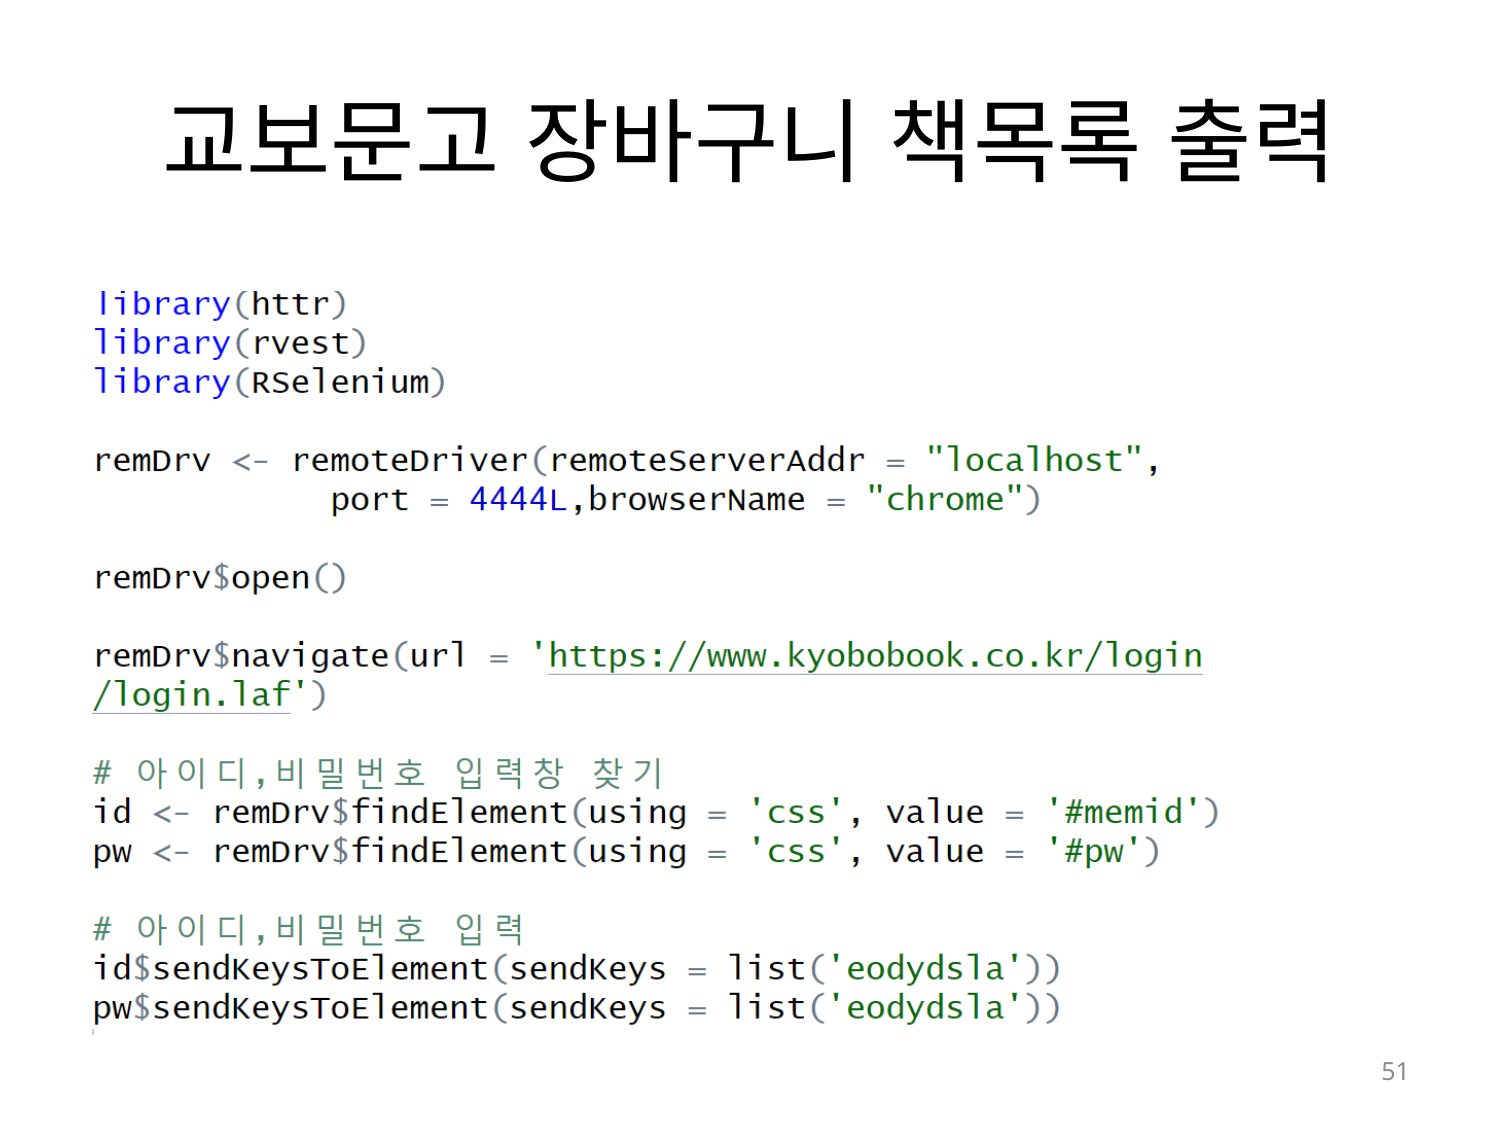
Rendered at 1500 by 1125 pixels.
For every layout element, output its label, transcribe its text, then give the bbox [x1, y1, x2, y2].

slide_number 51 [1074, 1042, 1425, 1103]
title 교보문고 장바구니 책목록 출력 [75, 45, 1425, 233]
picture [88, 291, 1235, 1036]
